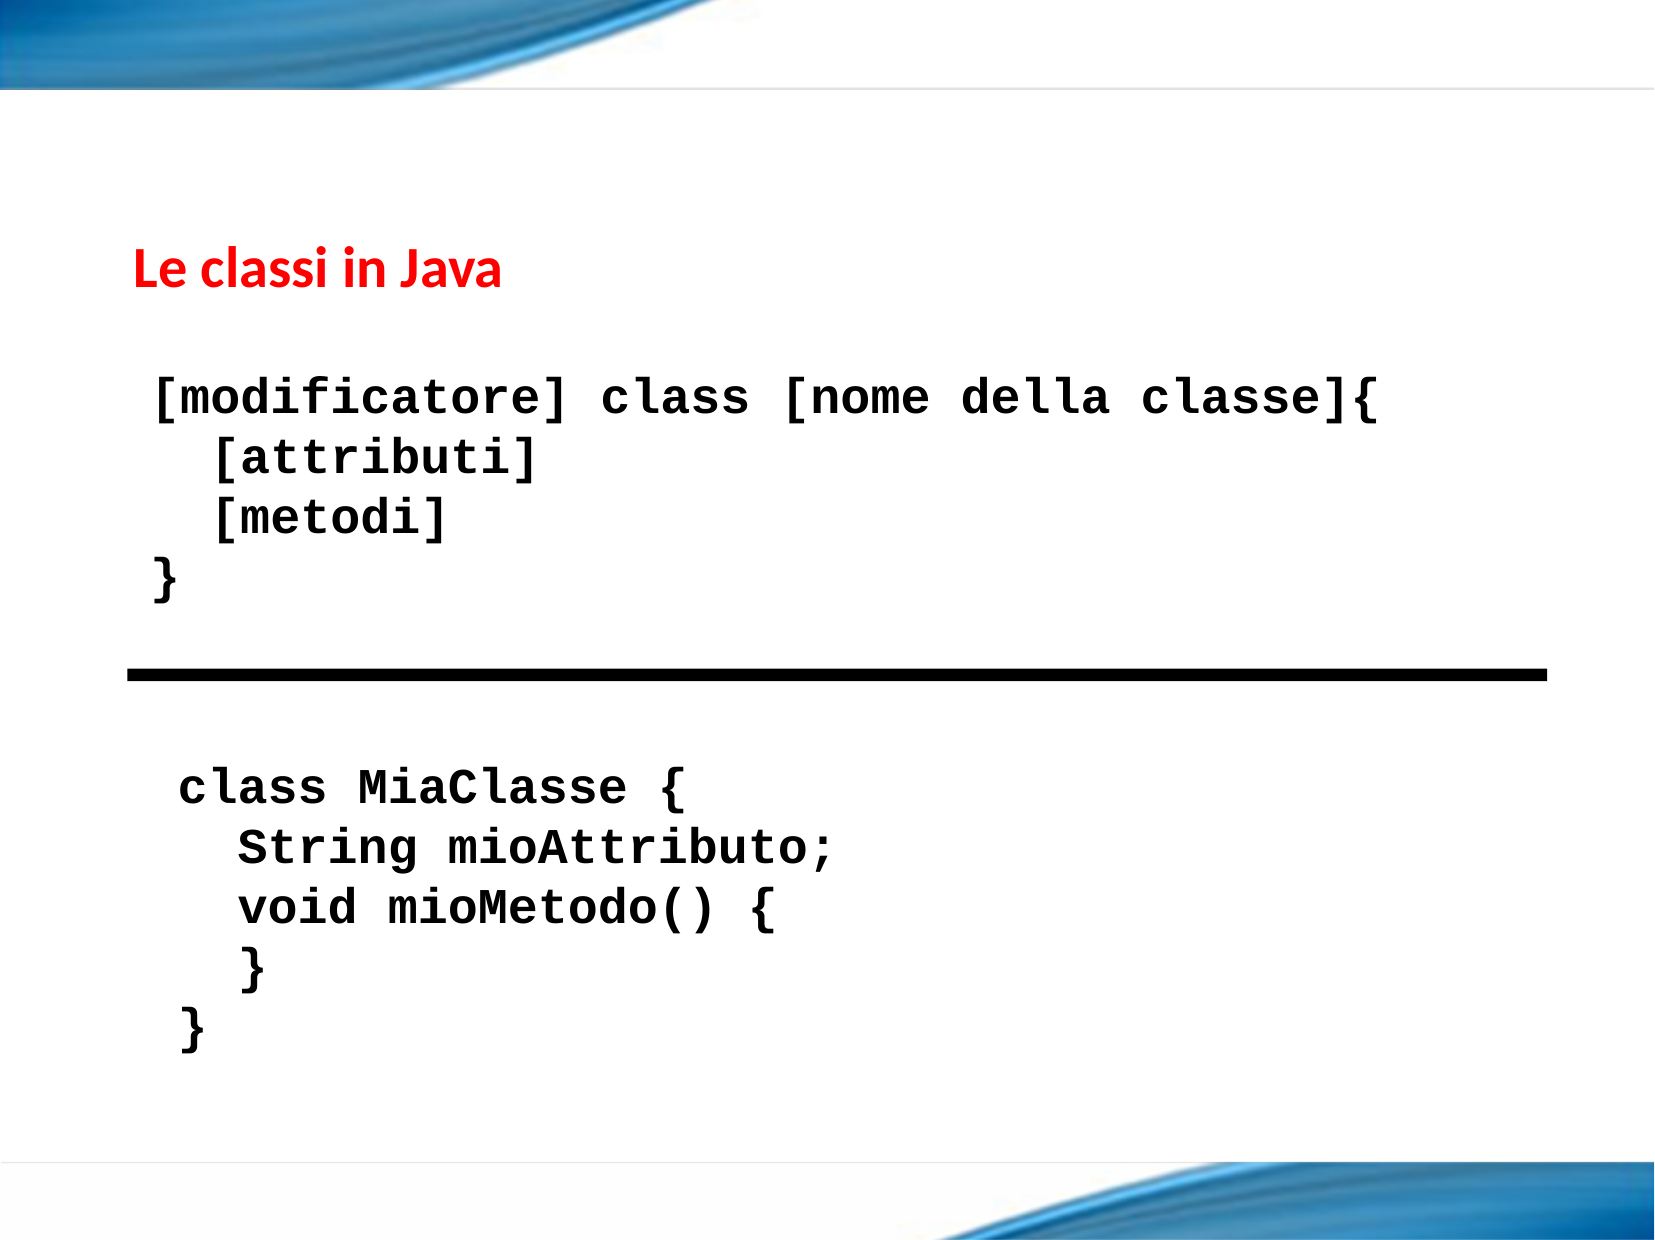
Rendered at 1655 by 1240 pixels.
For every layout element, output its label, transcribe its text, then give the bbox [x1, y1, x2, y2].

title Le classi in Java [118, 222, 1555, 333]
picture [2, 1162, 1654, 1239]
picture [0, 0, 1655, 90]
text_box class MiaClasse { String mioAttributo; void mioMetodo() { } } [140, 744, 1520, 1062]
text_box [modificatore] class [nome della classe]{ [attributi] [metodi] } [113, 355, 1548, 612]
